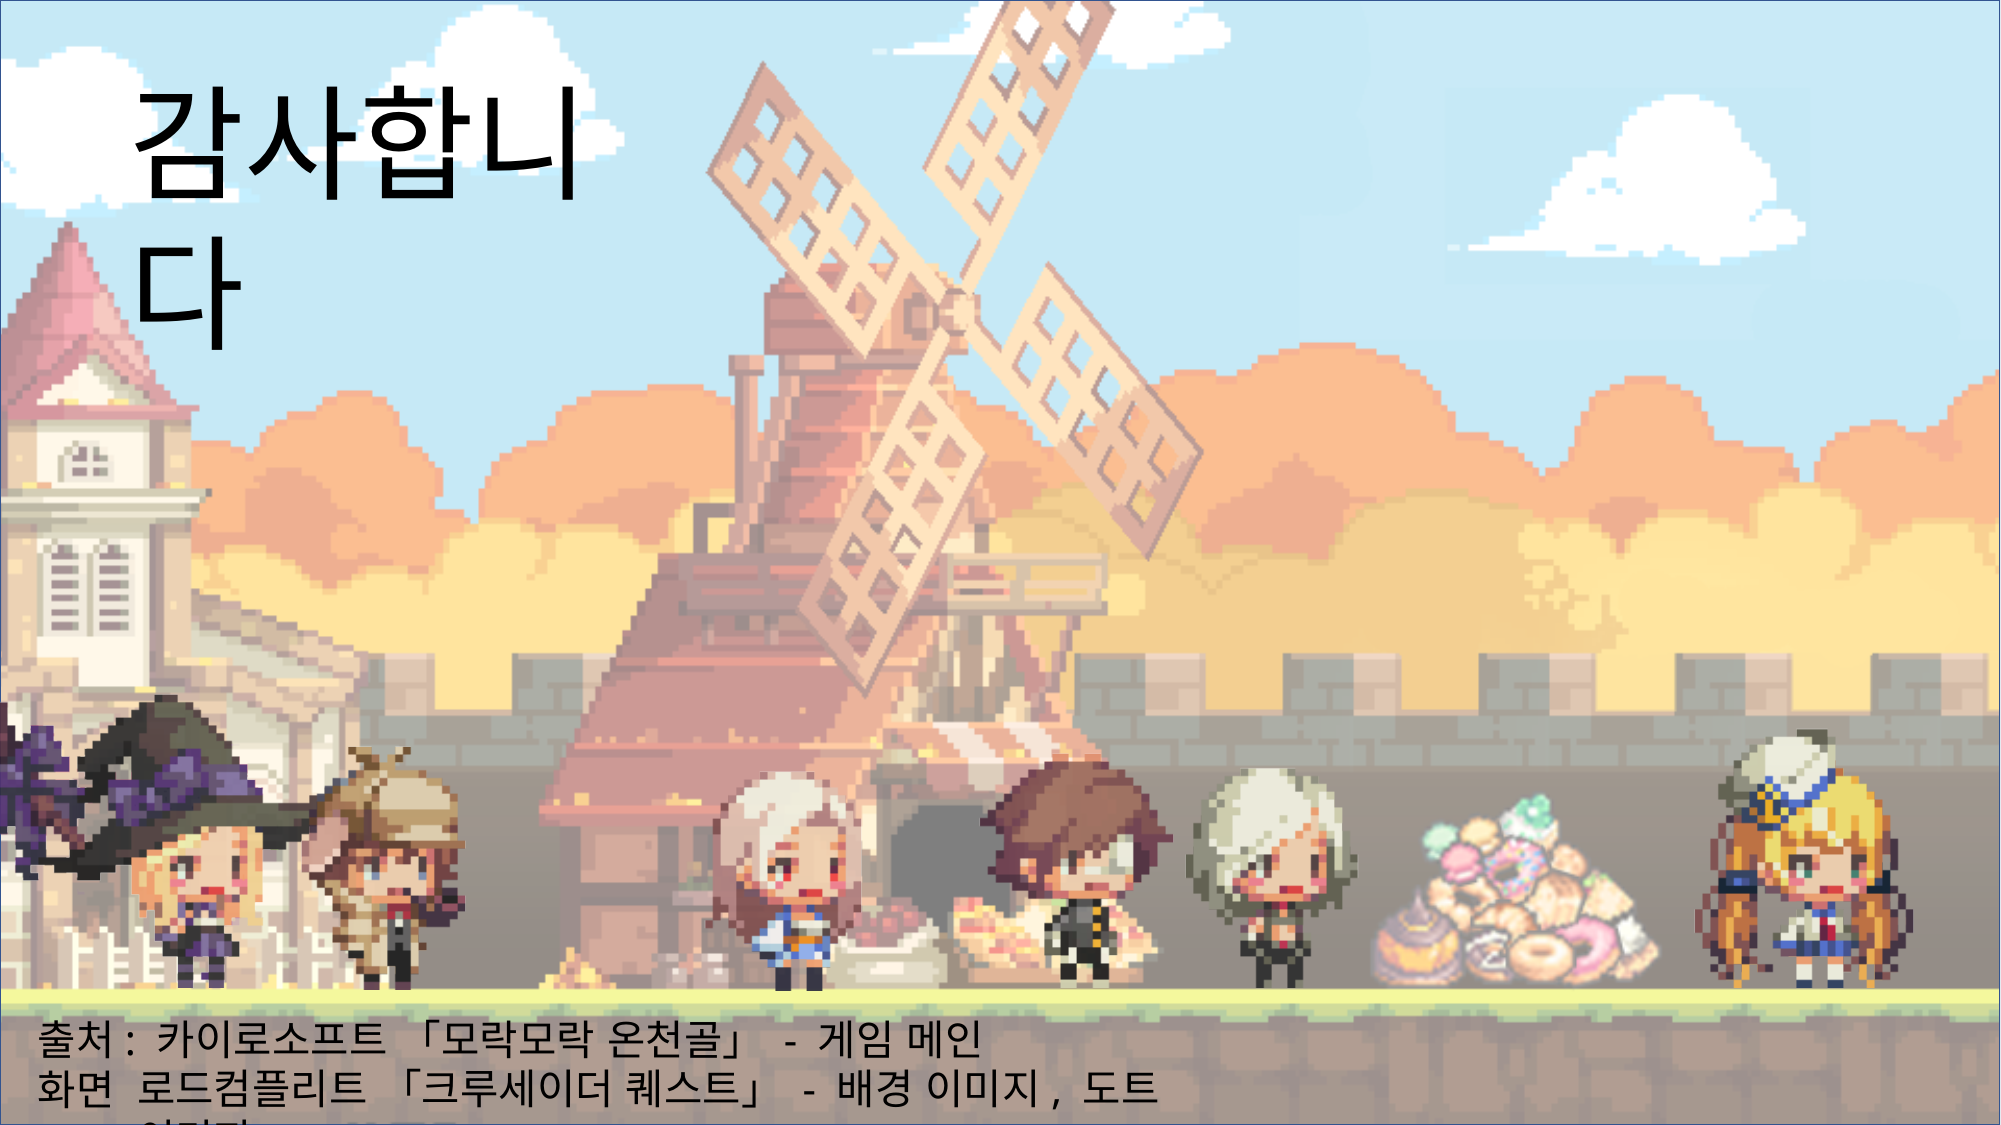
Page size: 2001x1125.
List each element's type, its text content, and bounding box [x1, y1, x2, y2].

text_box 감사합니다 [114, 58, 715, 373]
picture [588, 584, 1468, 991]
text_box 출처: 카이로소프트 「모락모락 온천골」 - 게임 메인 화면 [23, 1006, 1077, 1122]
picture [1609, 596, 2000, 988]
text_box 로드컴플리트 「크루세이더 퀘스트」 - 배경 이미지, 도트 이미지 [122, 1055, 1225, 1125]
picture [0, 598, 580, 990]
